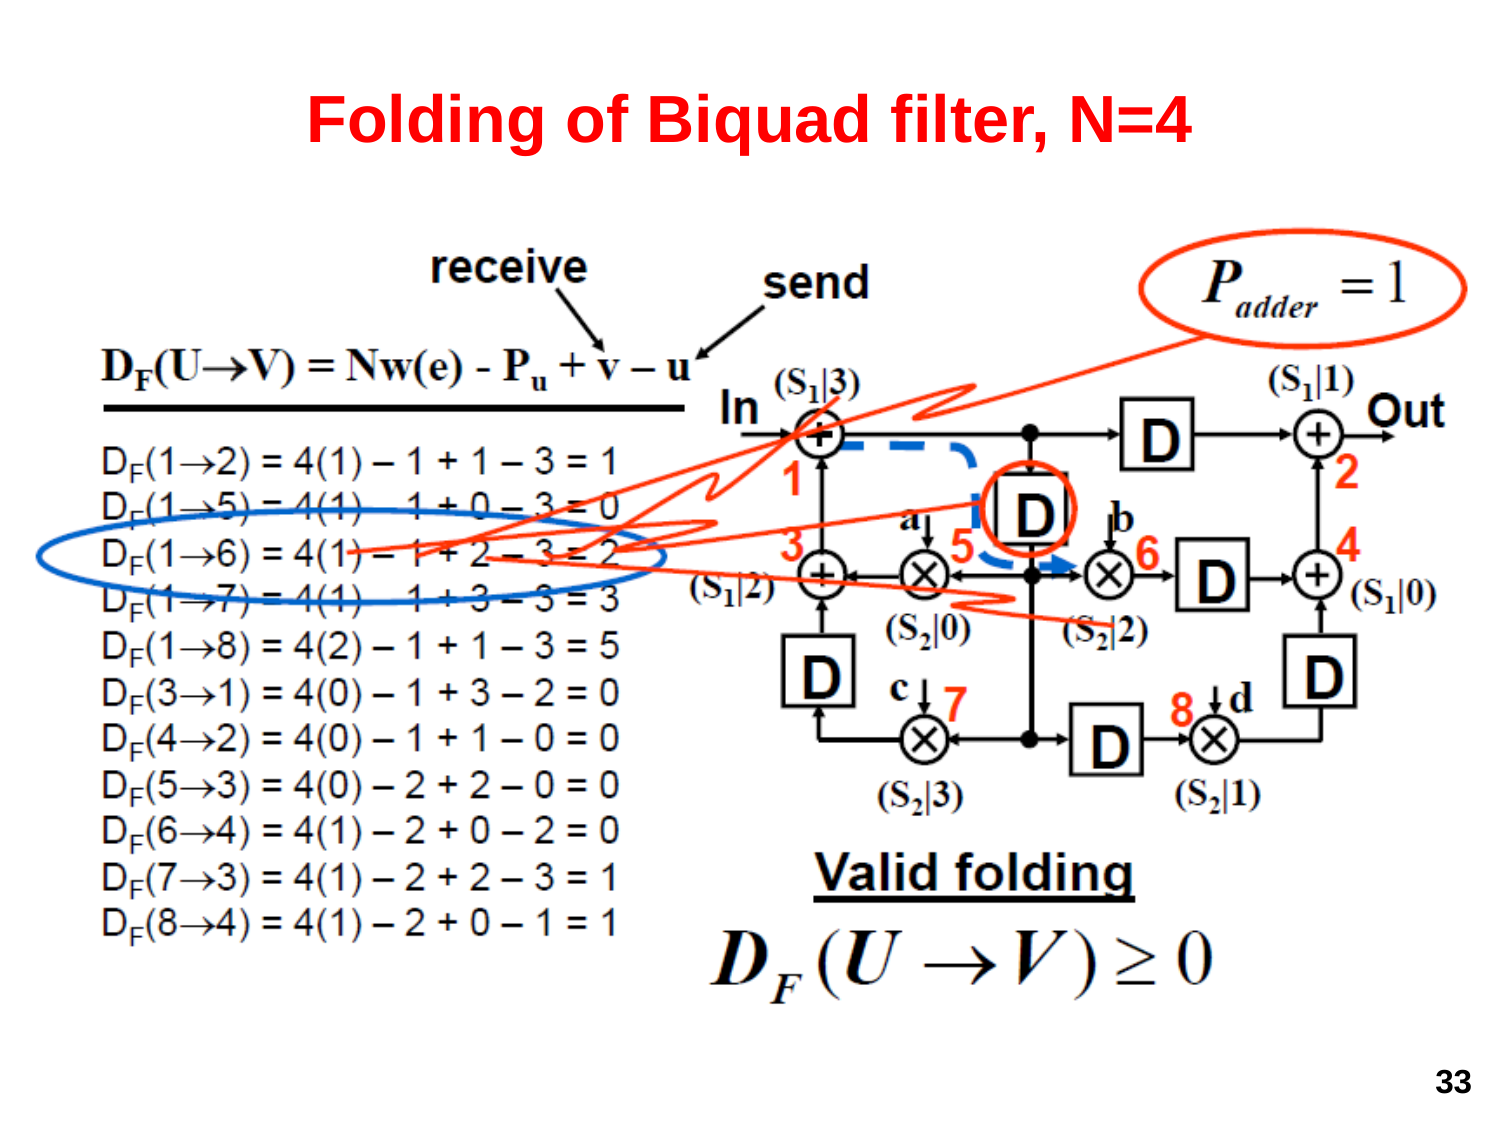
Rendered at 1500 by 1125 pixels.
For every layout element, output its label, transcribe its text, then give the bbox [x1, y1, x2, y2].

slide_number 33 [1137, 1050, 1488, 1110]
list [24, 224, 1480, 1018]
title Folding of Biquad filter, N=4 [74, 44, 1426, 188]
